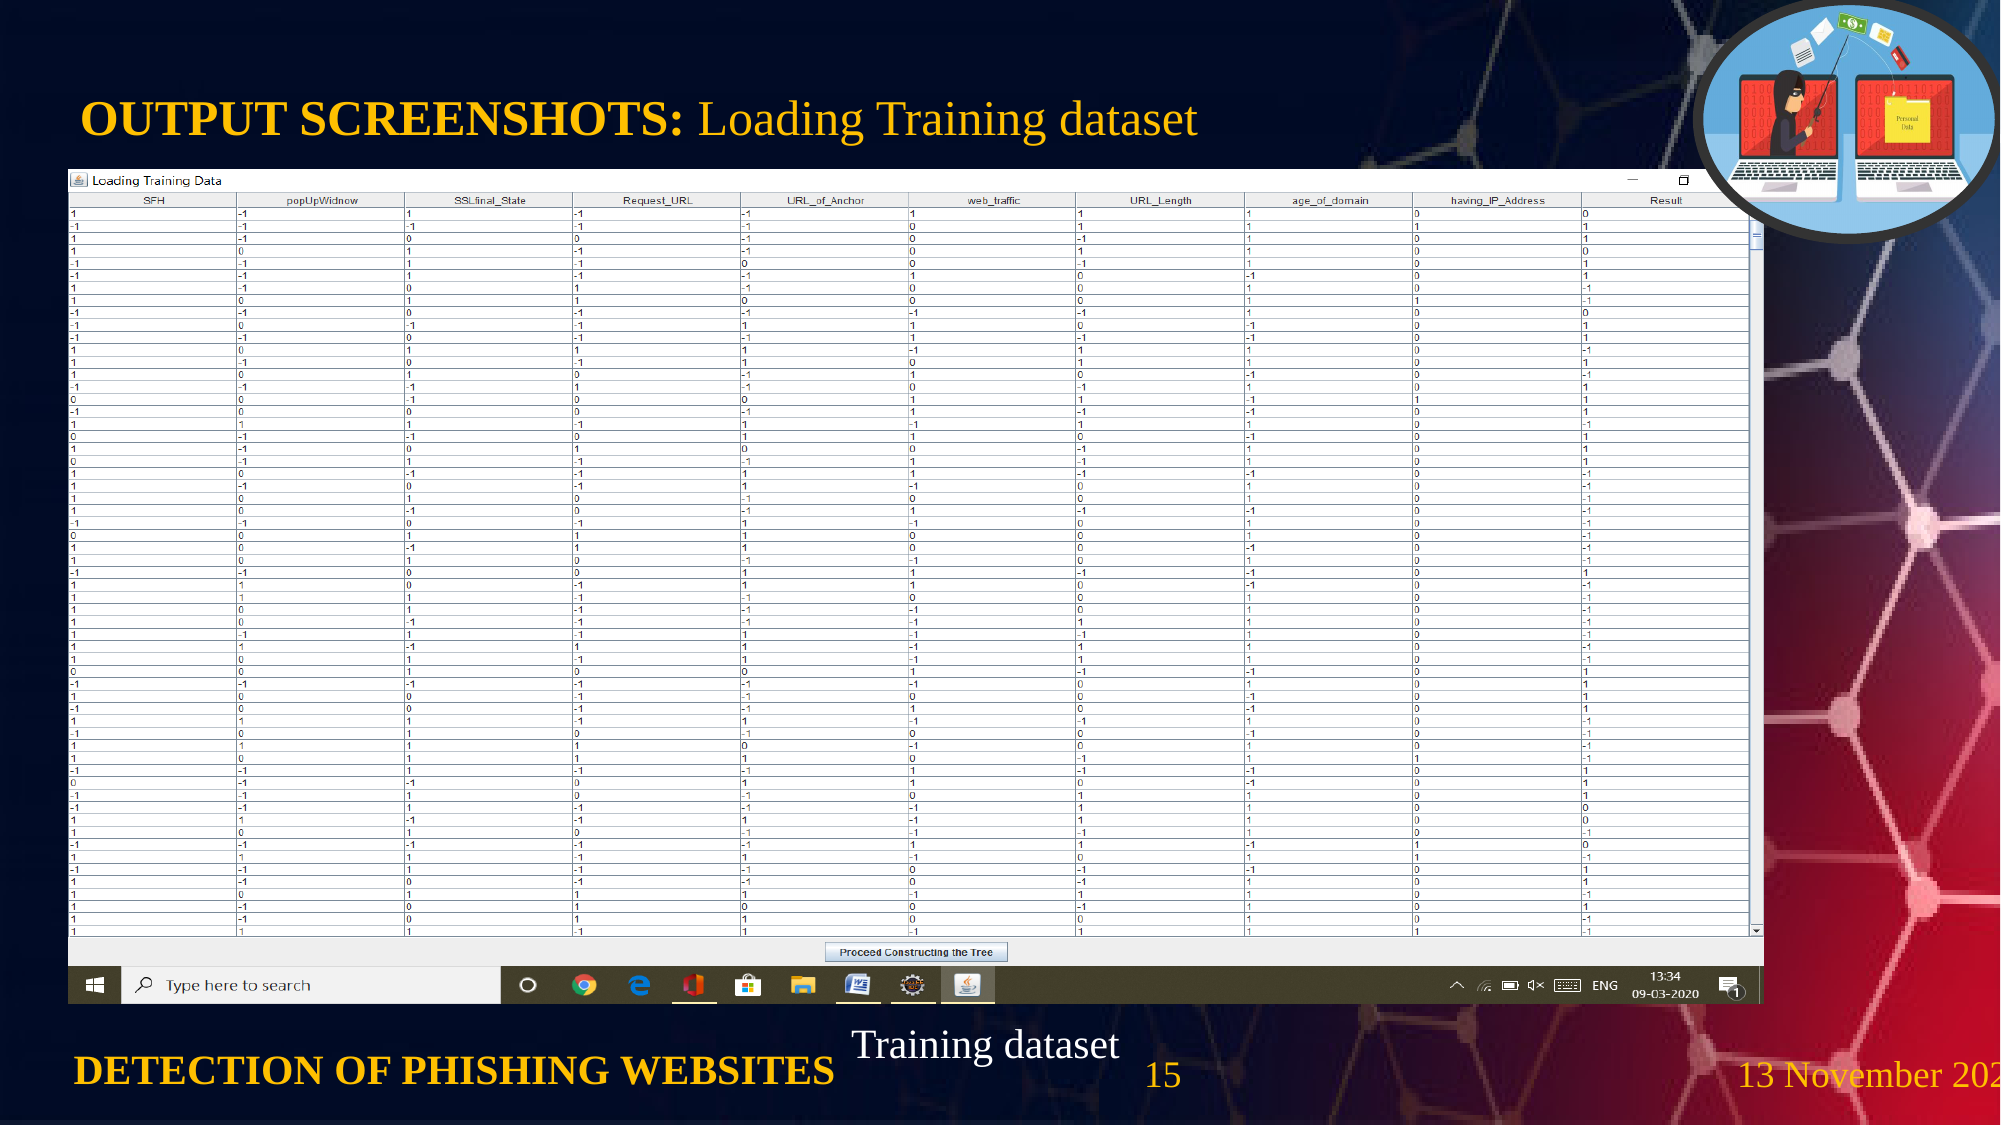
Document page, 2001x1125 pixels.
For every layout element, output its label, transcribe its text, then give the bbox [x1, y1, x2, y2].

text_box Training dataset [825, 1009, 1135, 1075]
text_box DETECTION OF PHISHING WEBSITES [26, 1035, 883, 1101]
text_box 24 July 2020 [1722, 1042, 2000, 1103]
text_box OUTPUT SCREENSHOTS: Loading Training dataset [65, 77, 1560, 323]
picture [0, 0, 2001, 1125]
text_box 15 [1129, 1043, 1197, 1103]
